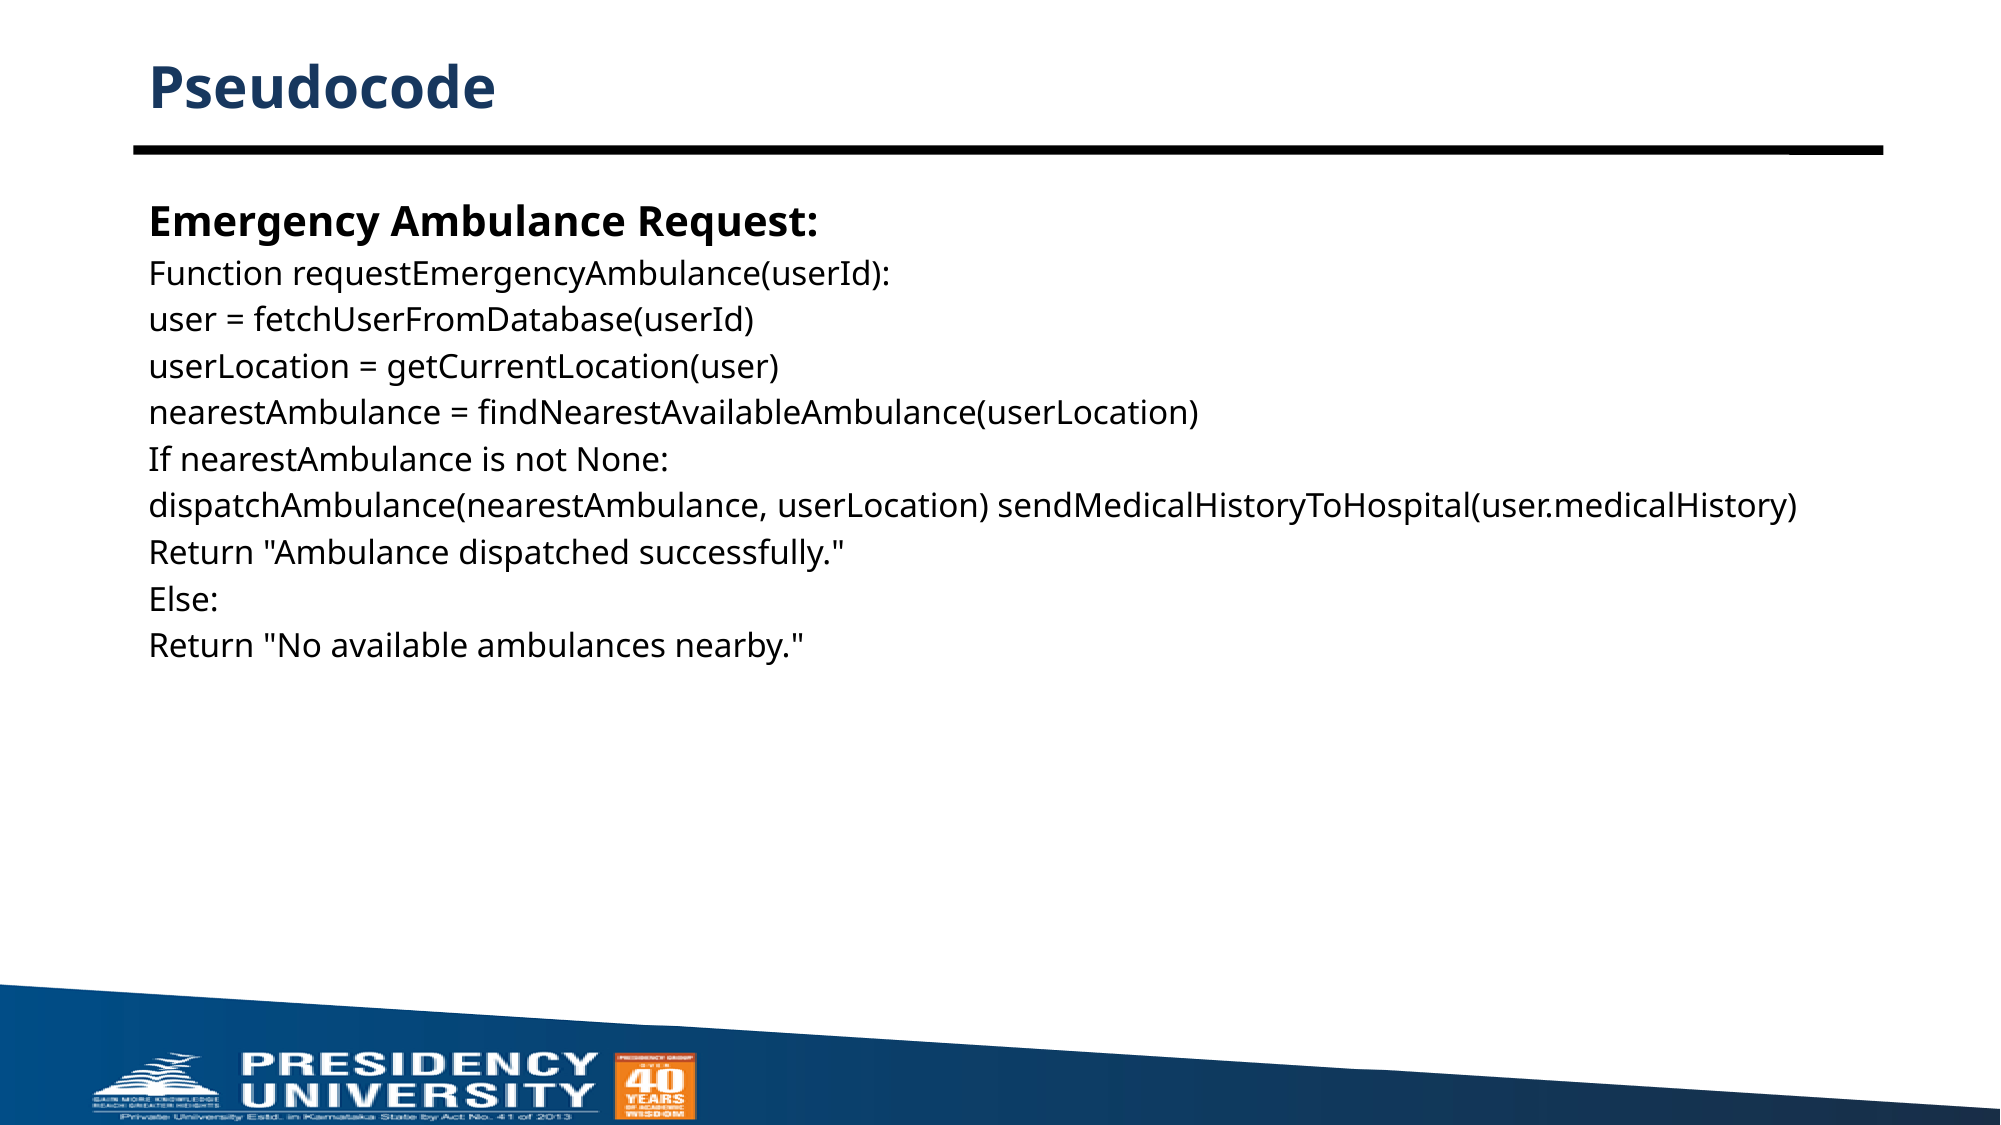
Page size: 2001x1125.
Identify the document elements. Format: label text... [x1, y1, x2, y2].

title Pseudocode [133, 45, 1884, 125]
list Emergency Ambulance Request: Function requestEmergencyAmbulance(userId): user = fetchUserFromDatabase(userId) userLocation = getCurrentLocation(user) nearestAmbulance = findNearestAvailableAmbulance(userLocation) If nearestAmbulance is not None: dispatchAmbulance(nearestAmbulance, userLocation) sendMedicalHistoryToHospital(user.medicalHistory) Return "Ambulance dispatched successfully." Else: Return "No available ambulances nearby." [133, 187, 1884, 1000]
picture [0, 982, 2000, 1125]
